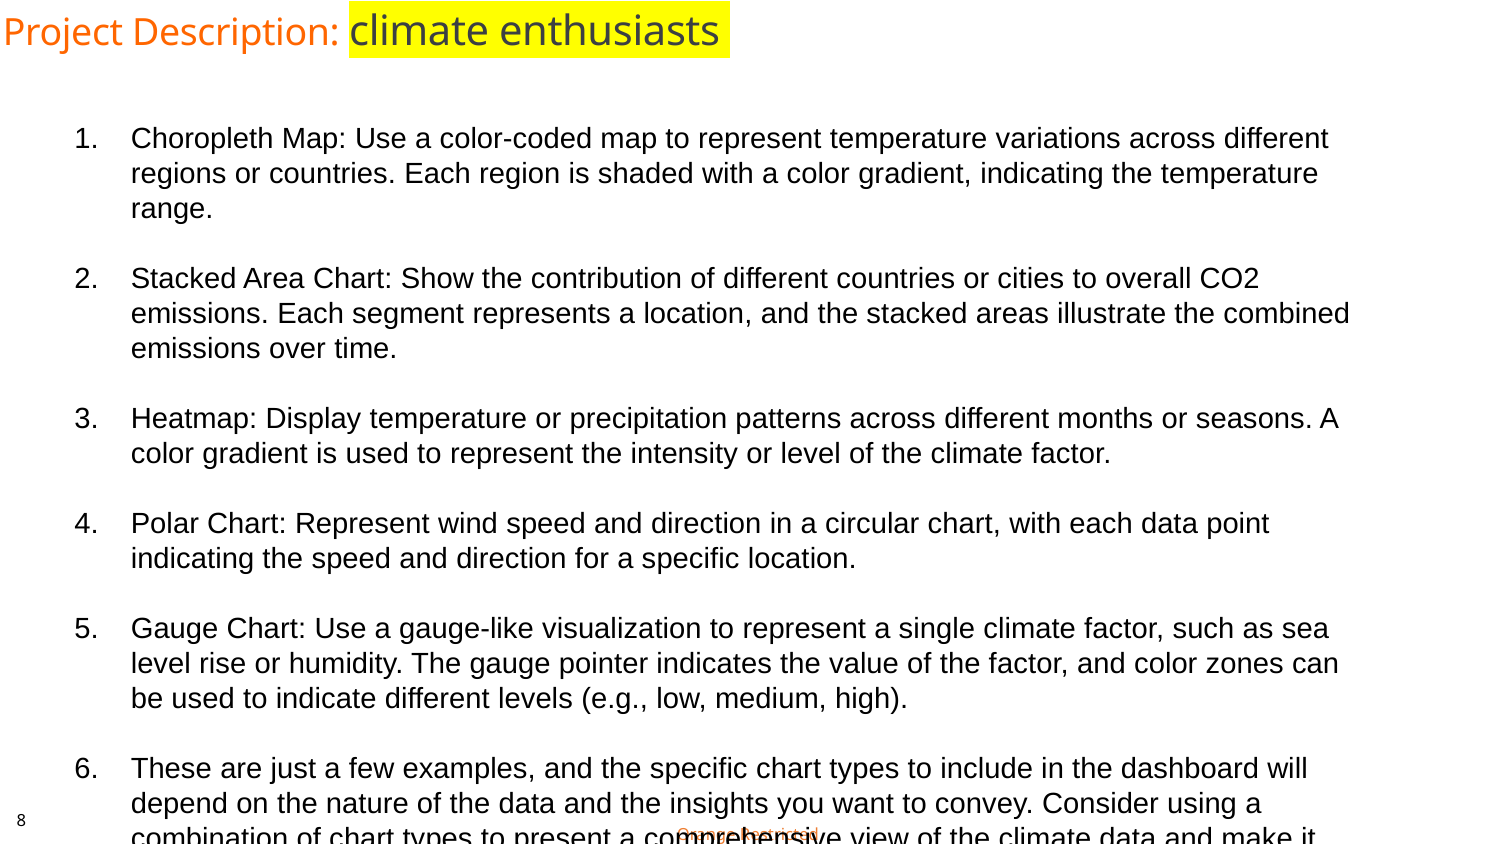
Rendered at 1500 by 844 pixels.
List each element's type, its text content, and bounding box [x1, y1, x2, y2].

text_box Choropleth Map: Use a color-coded map to represent temperature variations across different regions or countries. Each region is shaded with a color gradient, indicating the temperature range. Stacked Area Chart: Show the contribution of different countries or cities to overall CO2 emissions. Each segment represents a location, and the stacked areas illustrate the combined emissions over time. Heatmap: Display temperature or precipitation patterns across different months or seasons. A color gradient is used to represent the intensity or level of the climate factor. Polar Chart: Represent wind speed and direction in a circular chart, with each data point indicating the speed and direction for a specific location. Gauge Chart: Use a gauge-like visualization to represent a single climate factor, such as sea level rise or humidity. The gauge pointer indicates the value of the factor, and color zones can be used to indicate different levels (e.g., low, medium, high). These are just a few examples, and the specific chart types to include in the dashboard will depend on the nature of the data and the insights you want to convey. Consider using a combination of chart types to present a comprehensive view of the climate data and make it more visually engaging and informative for users. Regenerate response [59, 112, 1393, 844]
title Project Description: climate enthusiasts [2, 9, 1393, 113]
